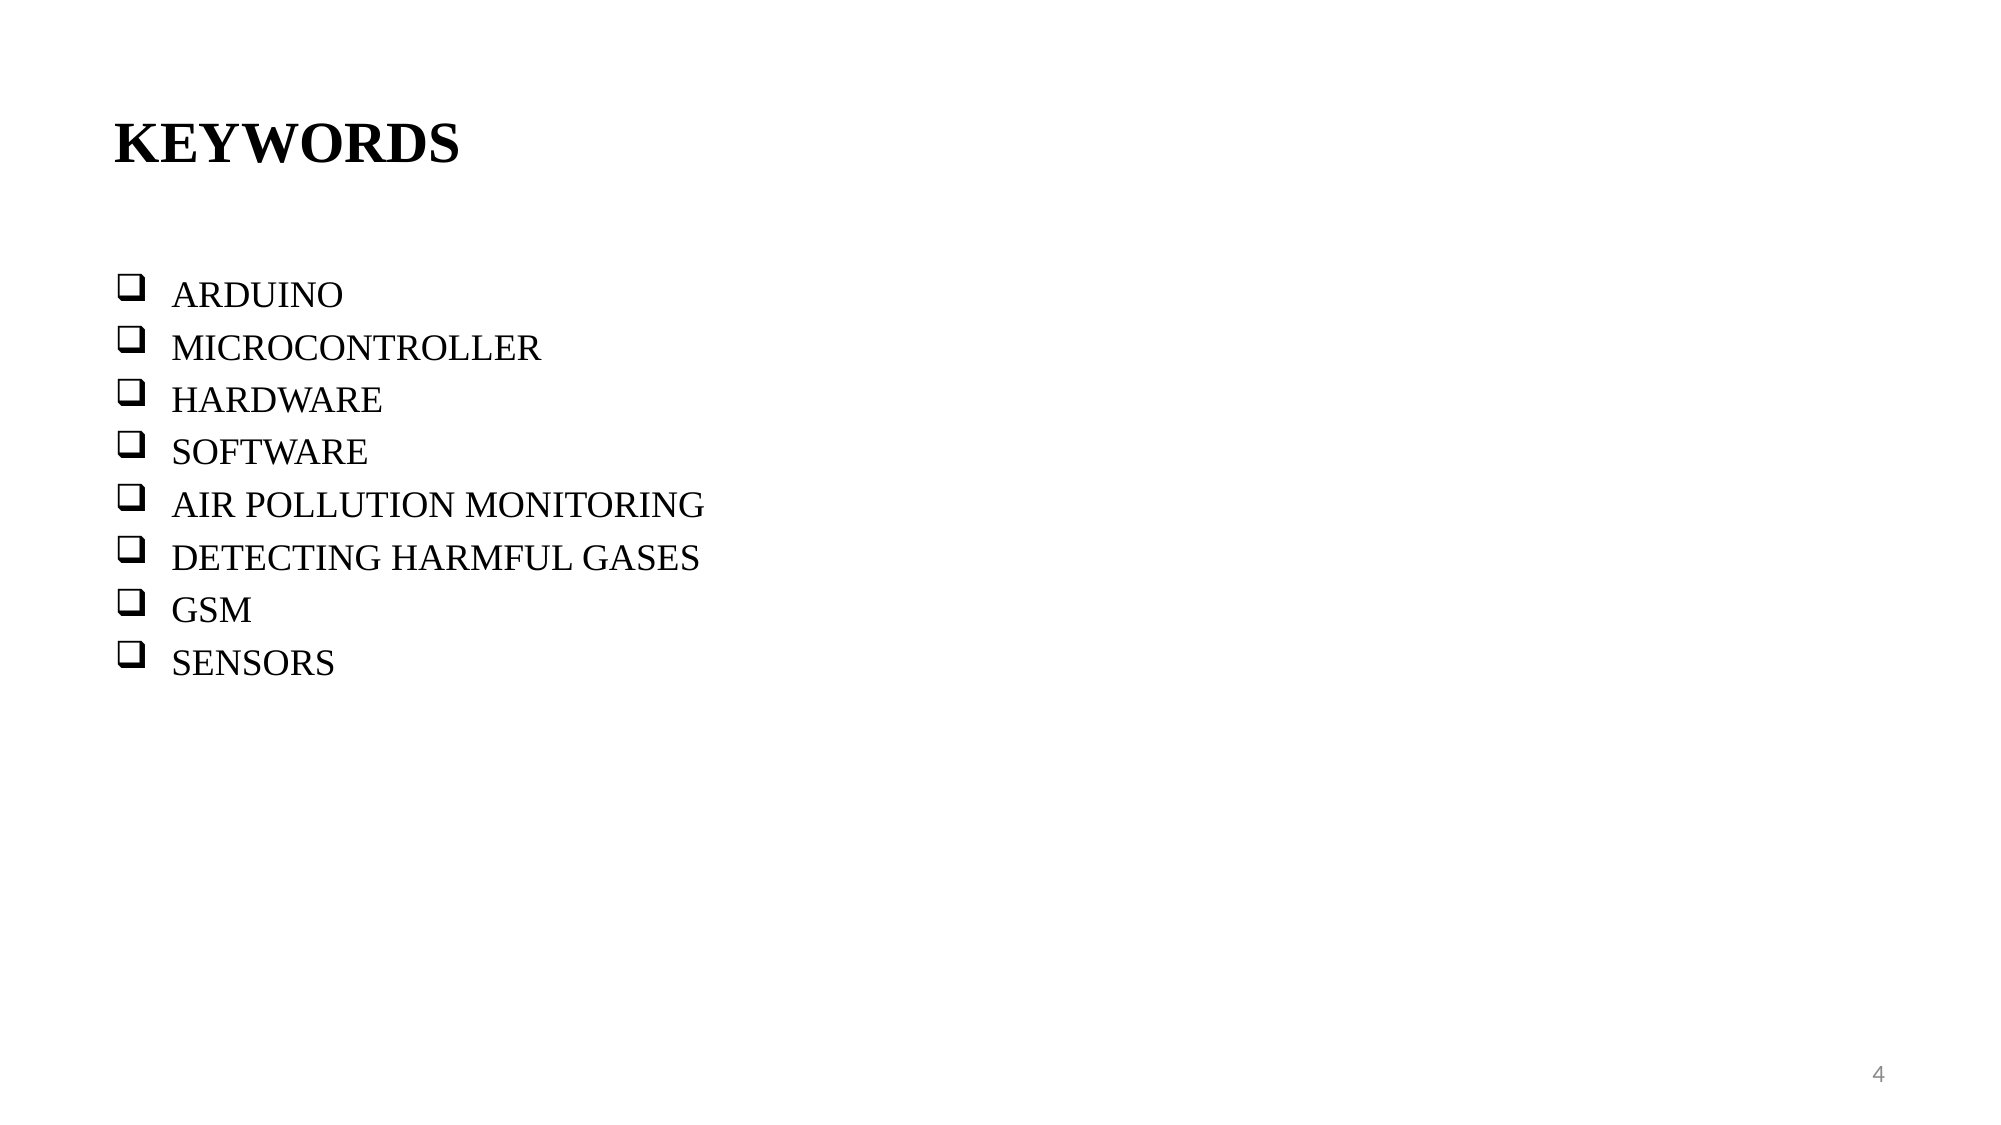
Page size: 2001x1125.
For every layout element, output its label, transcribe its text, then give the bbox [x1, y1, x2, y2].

title KEYWORDS [99, 45, 1900, 233]
list ARDUINO MICROCONTROLLER HARDWARE SOFTWARE AIR POLLUTION MONITORING DETECTING HARMFUL GASES GSM SENSORS [99, 262, 1900, 1005]
slide_number 4 [1433, 1042, 1900, 1103]
